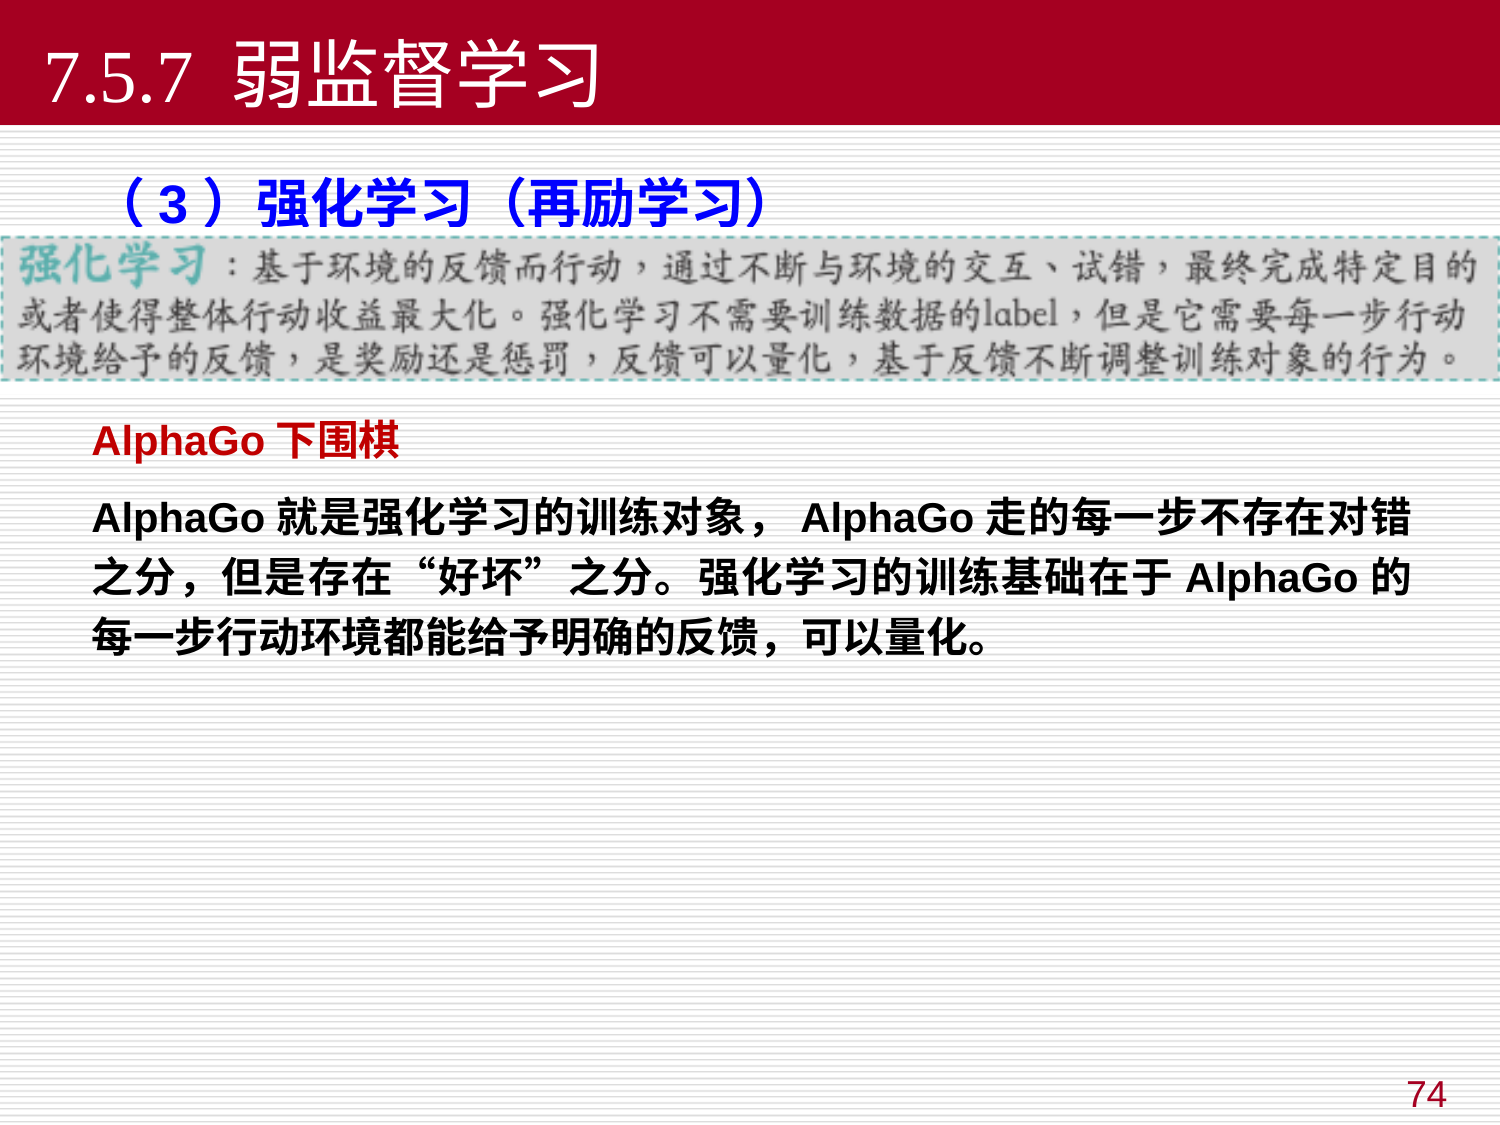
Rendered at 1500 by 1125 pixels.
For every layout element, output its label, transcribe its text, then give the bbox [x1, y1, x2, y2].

picture [0, 125, 1500, 1125]
slide_number 74 [1137, 1062, 1463, 1122]
text_box （3）强化学习（再励学习） AlphaGo下围棋 AlphaGo就是强化学习的训练对象，AlphaGo走的每一步不存在对错之分，但是存在“好坏”之分。强化学习的训练基础在于AlphaGo的每一步行动环境都能给予明确的反馈，可以量化。 [76, 401, 1427, 1039]
text_box 7.5.7 弱监督学习 [0, 0, 1500, 125]
text_box （3）强化学习（再励学习） AlphaGo下围棋 AlphaGo就是强化学习的训练对象，AlphaGo走的每一步不存在对错之分，但是存在“好坏”之分。强化学习的训练基础在于AlphaGo的每一步行动环境都能给予明确的反馈，可以量化。 [76, 148, 1427, 225]
